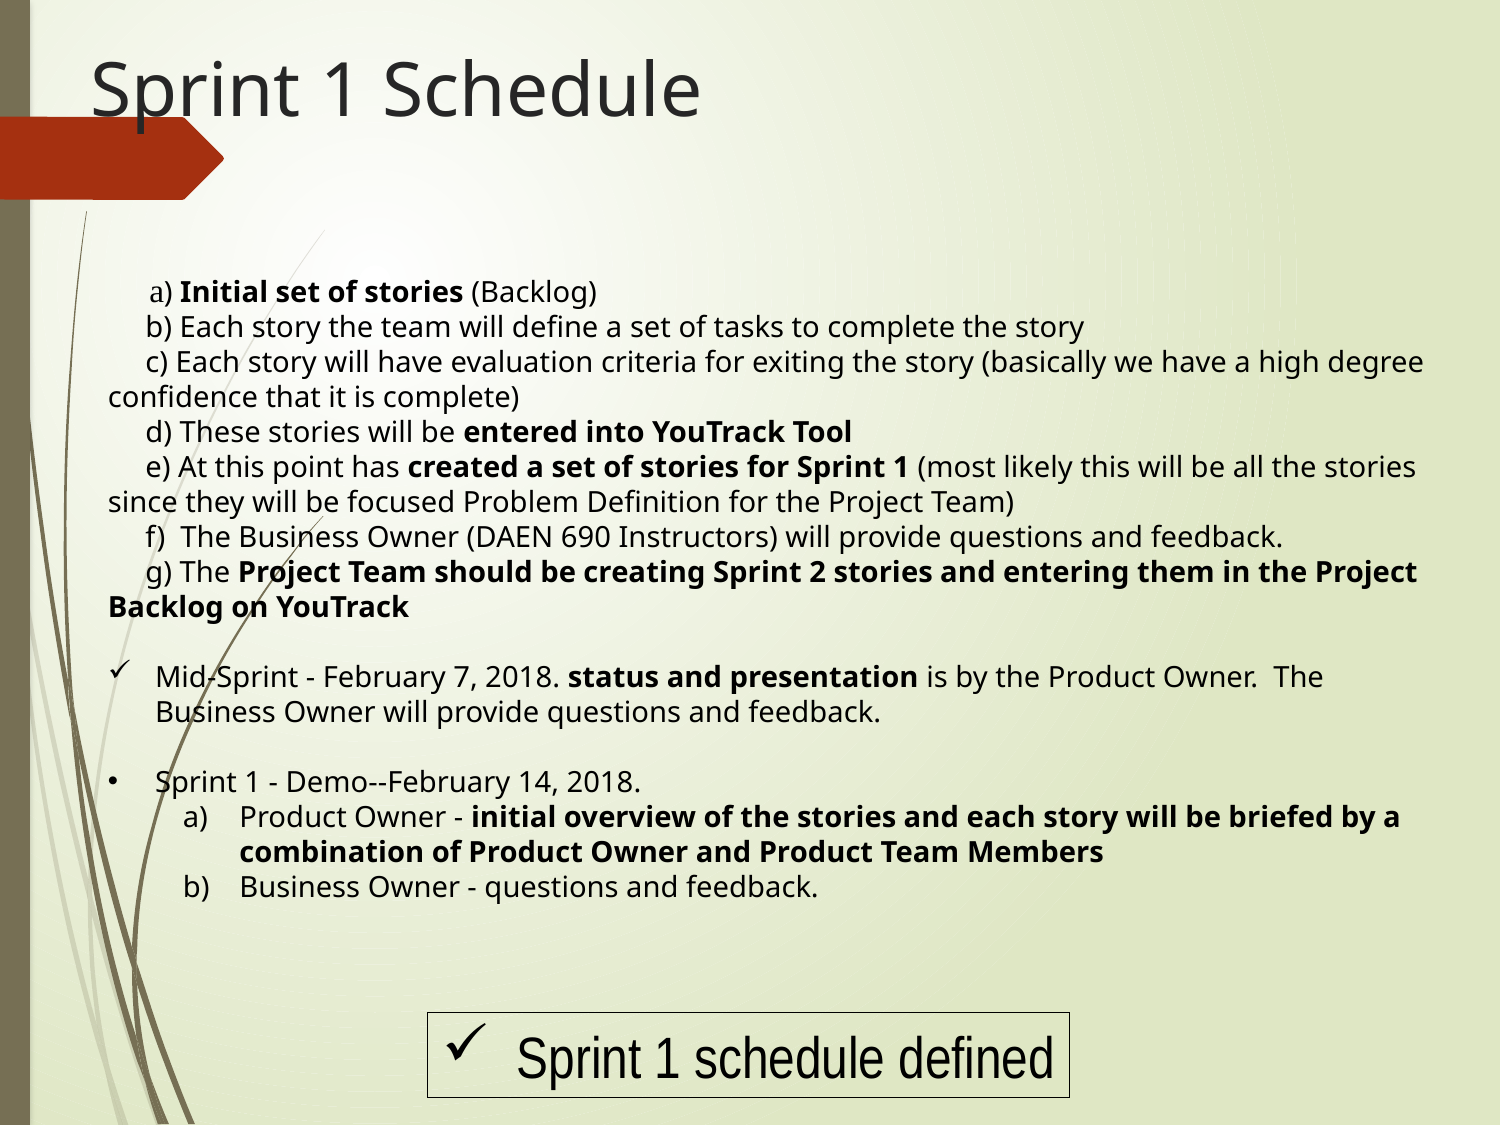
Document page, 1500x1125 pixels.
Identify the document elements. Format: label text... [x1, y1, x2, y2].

title Sprint 1 Schedule [75, 2, 1425, 171]
text_box Sprint 1 schedule defined [427, 1012, 1070, 1098]
text_box a) Initial set of stories (Backlog) b) Each story the team will define a set of tasks to complete the story c) Each story will have evaluation criteria for exiting the story (basically we have a high degree confidence that it is complete) d) These stories will be entered into YouTrack Tool e) At this point has created a set of stories for Sprint 1 (most likely this will be all the stories since they will be focused Problem Definition for the Project Team) f) The Business Owner (DAEN 690 Instructors) will provide questions and feedback. g) The Project Team should be creating Sprint 2 stories and entering them in the Project Backlog on YouTrack Mid-Sprint - February 7, 2018. status and presentation is by the Product Owner. The Business Owner will provide questions and feedback. Sprint 1 - Demo--February 14, 2018. Product Owner - initial overview of the stories and each story will be briefed by a combination of Product Owner and Product Team Members Business Owner - questions and feedback. [93, 221, 1460, 911]
